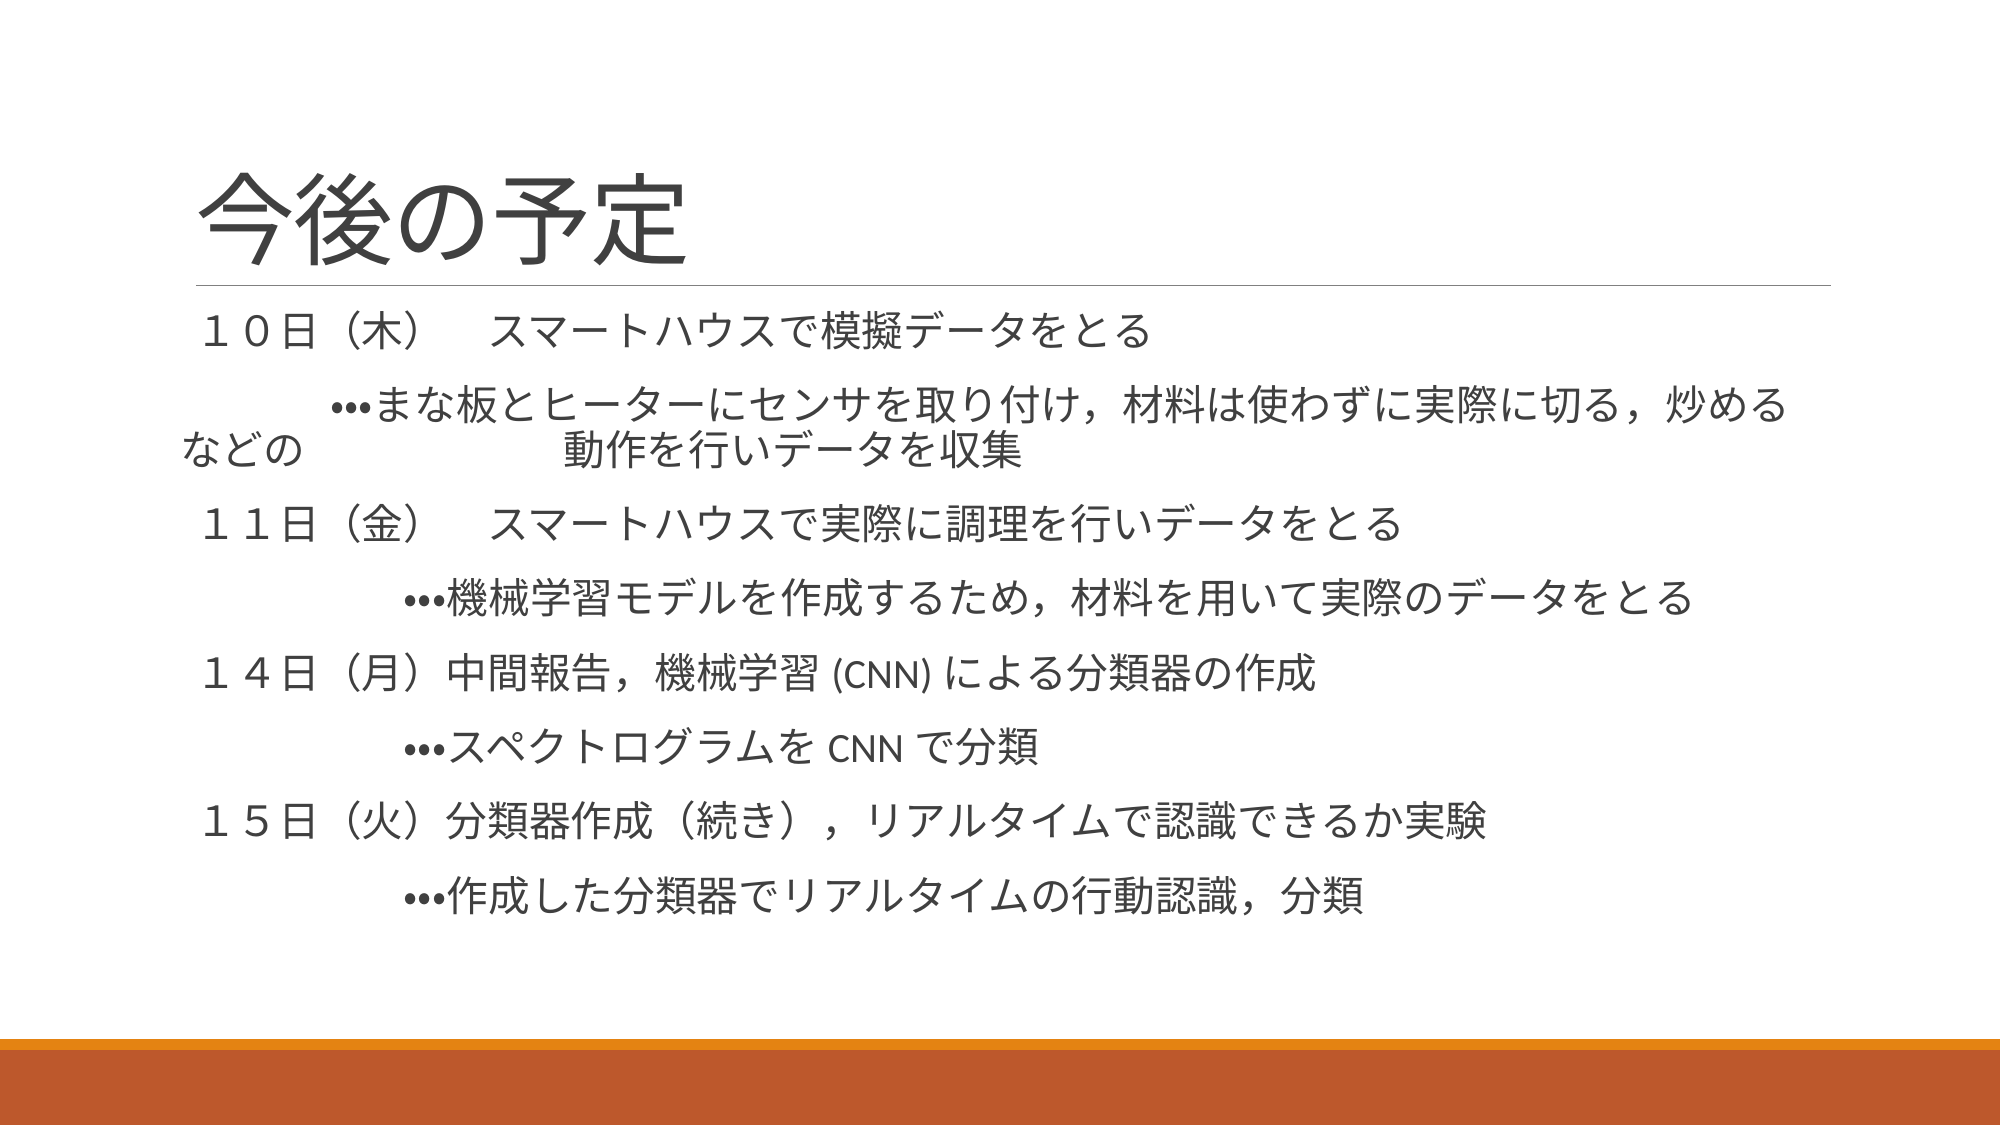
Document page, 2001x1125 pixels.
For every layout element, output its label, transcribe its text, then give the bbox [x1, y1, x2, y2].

title 今後の予定 [180, 47, 1830, 285]
list １０日（木） スマートハウスで模擬データをとる ・・・まな板とヒーターにセンサを取り付け，材料は使わずに実際に切る，炒めるなどの 動作を行いデータを収集 １１日（金） スマートハウスで実際に調理を行いデータをとる ・・・機械学習モデルを作成するため，材料を用いて実際のデータをとる １４日（月）中間報告，機械学習(CNN)による分類器の作成 ・・・スペクトログラムをCNNで分類 １５日（火）分類器作成（続き），リアルタイムで認識できるか実験 ・・・作成した分類器でリアルタイムの行動認識，分類 [180, 302, 1830, 963]
